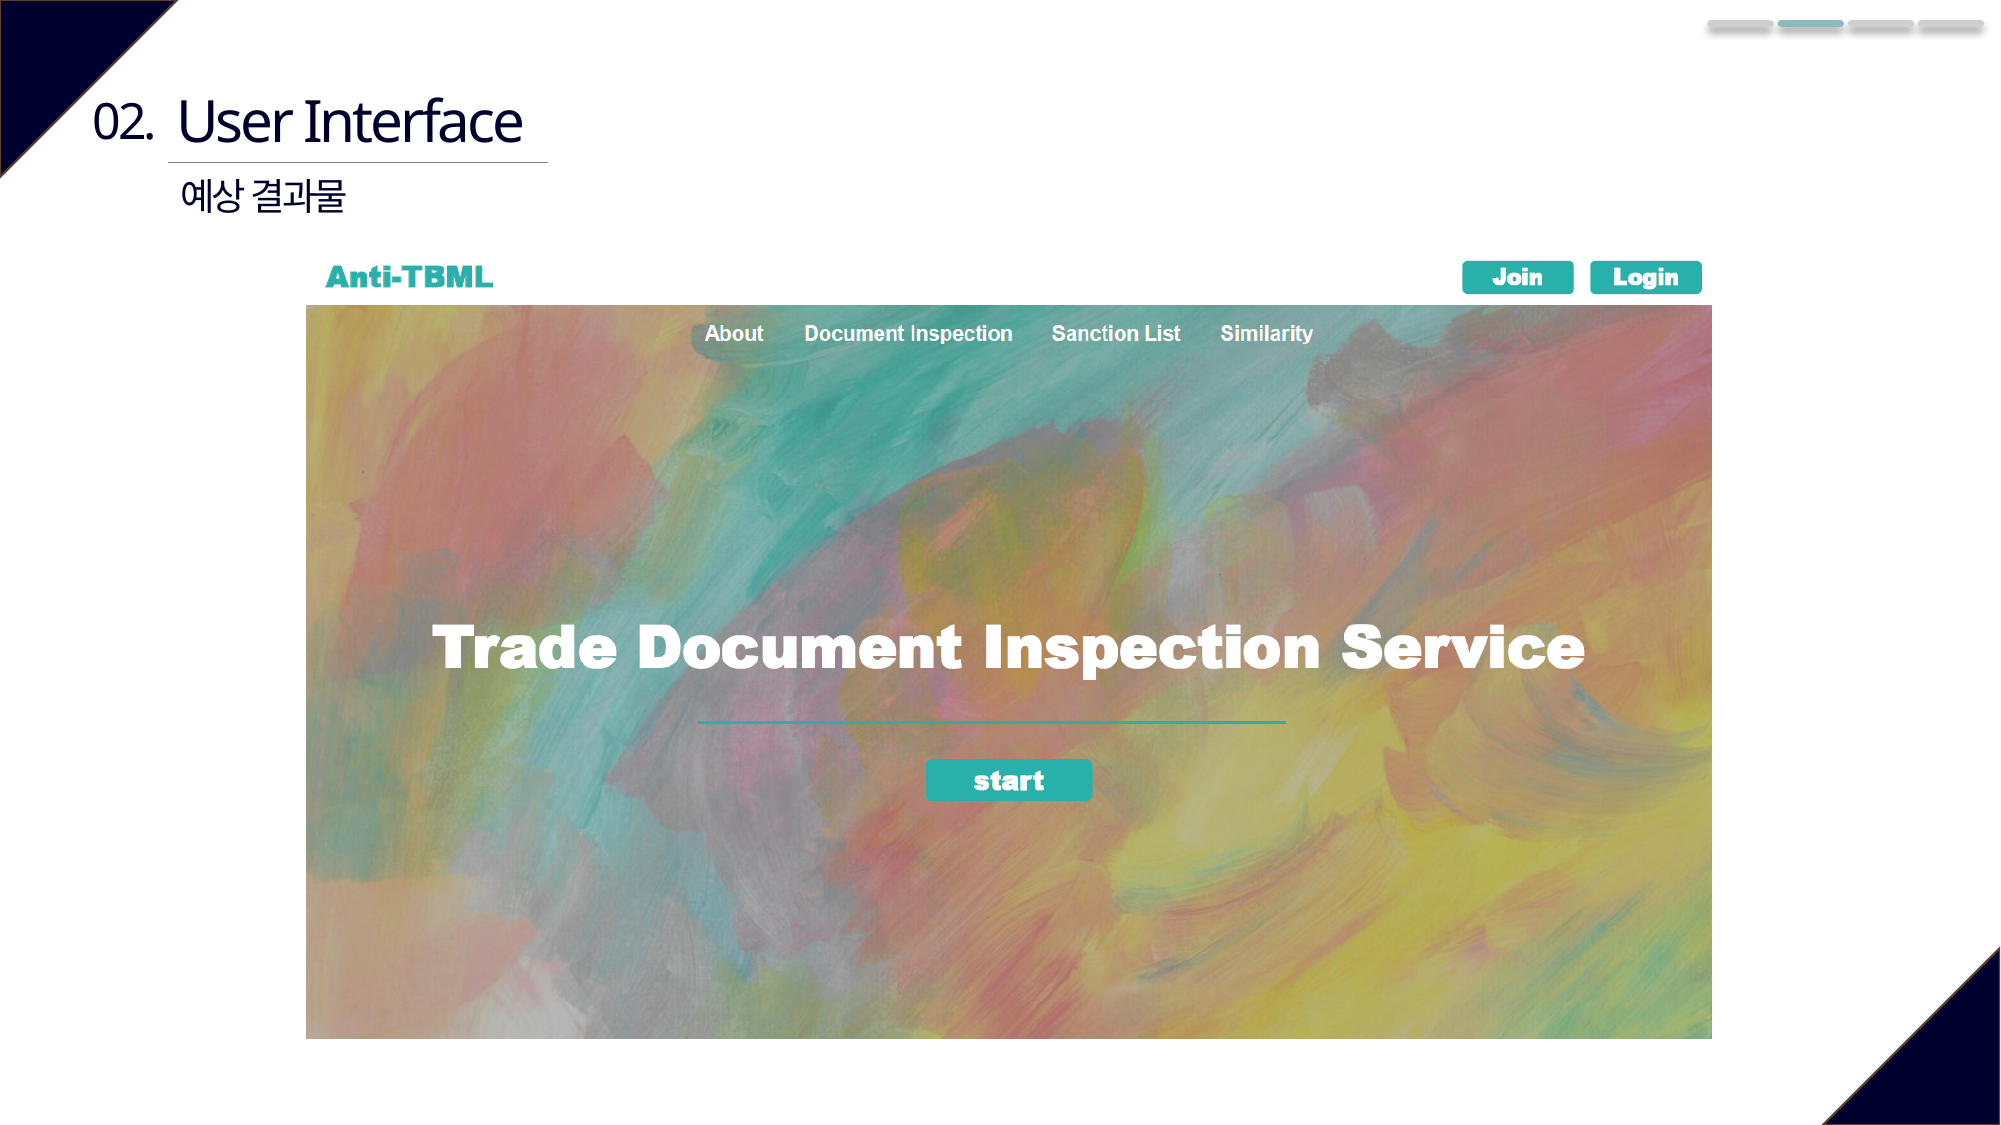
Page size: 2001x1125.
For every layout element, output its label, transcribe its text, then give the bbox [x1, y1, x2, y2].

text_box User Interface [161, 76, 541, 162]
text_box 예상 결과물 [165, 165, 433, 225]
text_box 02. [78, 81, 172, 157]
picture [306, 247, 1712, 1039]
